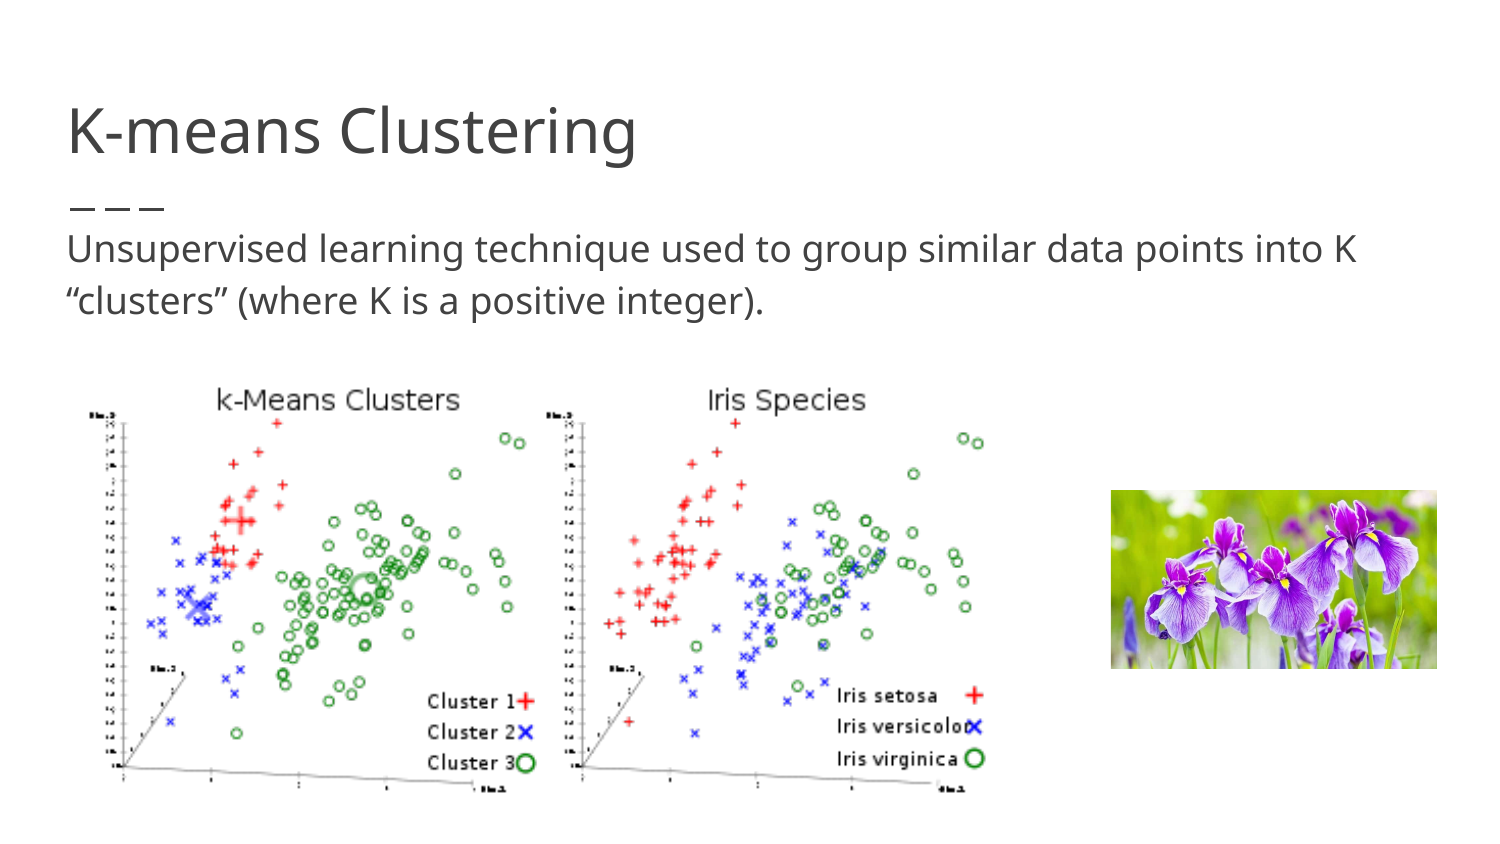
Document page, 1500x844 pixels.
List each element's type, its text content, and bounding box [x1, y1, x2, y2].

picture [1110, 490, 1438, 669]
title K-means Clustering [51, 61, 1449, 182]
list Unsupervised learning technique used to group similar data points into K “clusters” (where K is a positive integer). [51, 203, 1449, 712]
picture [76, 376, 994, 807]
